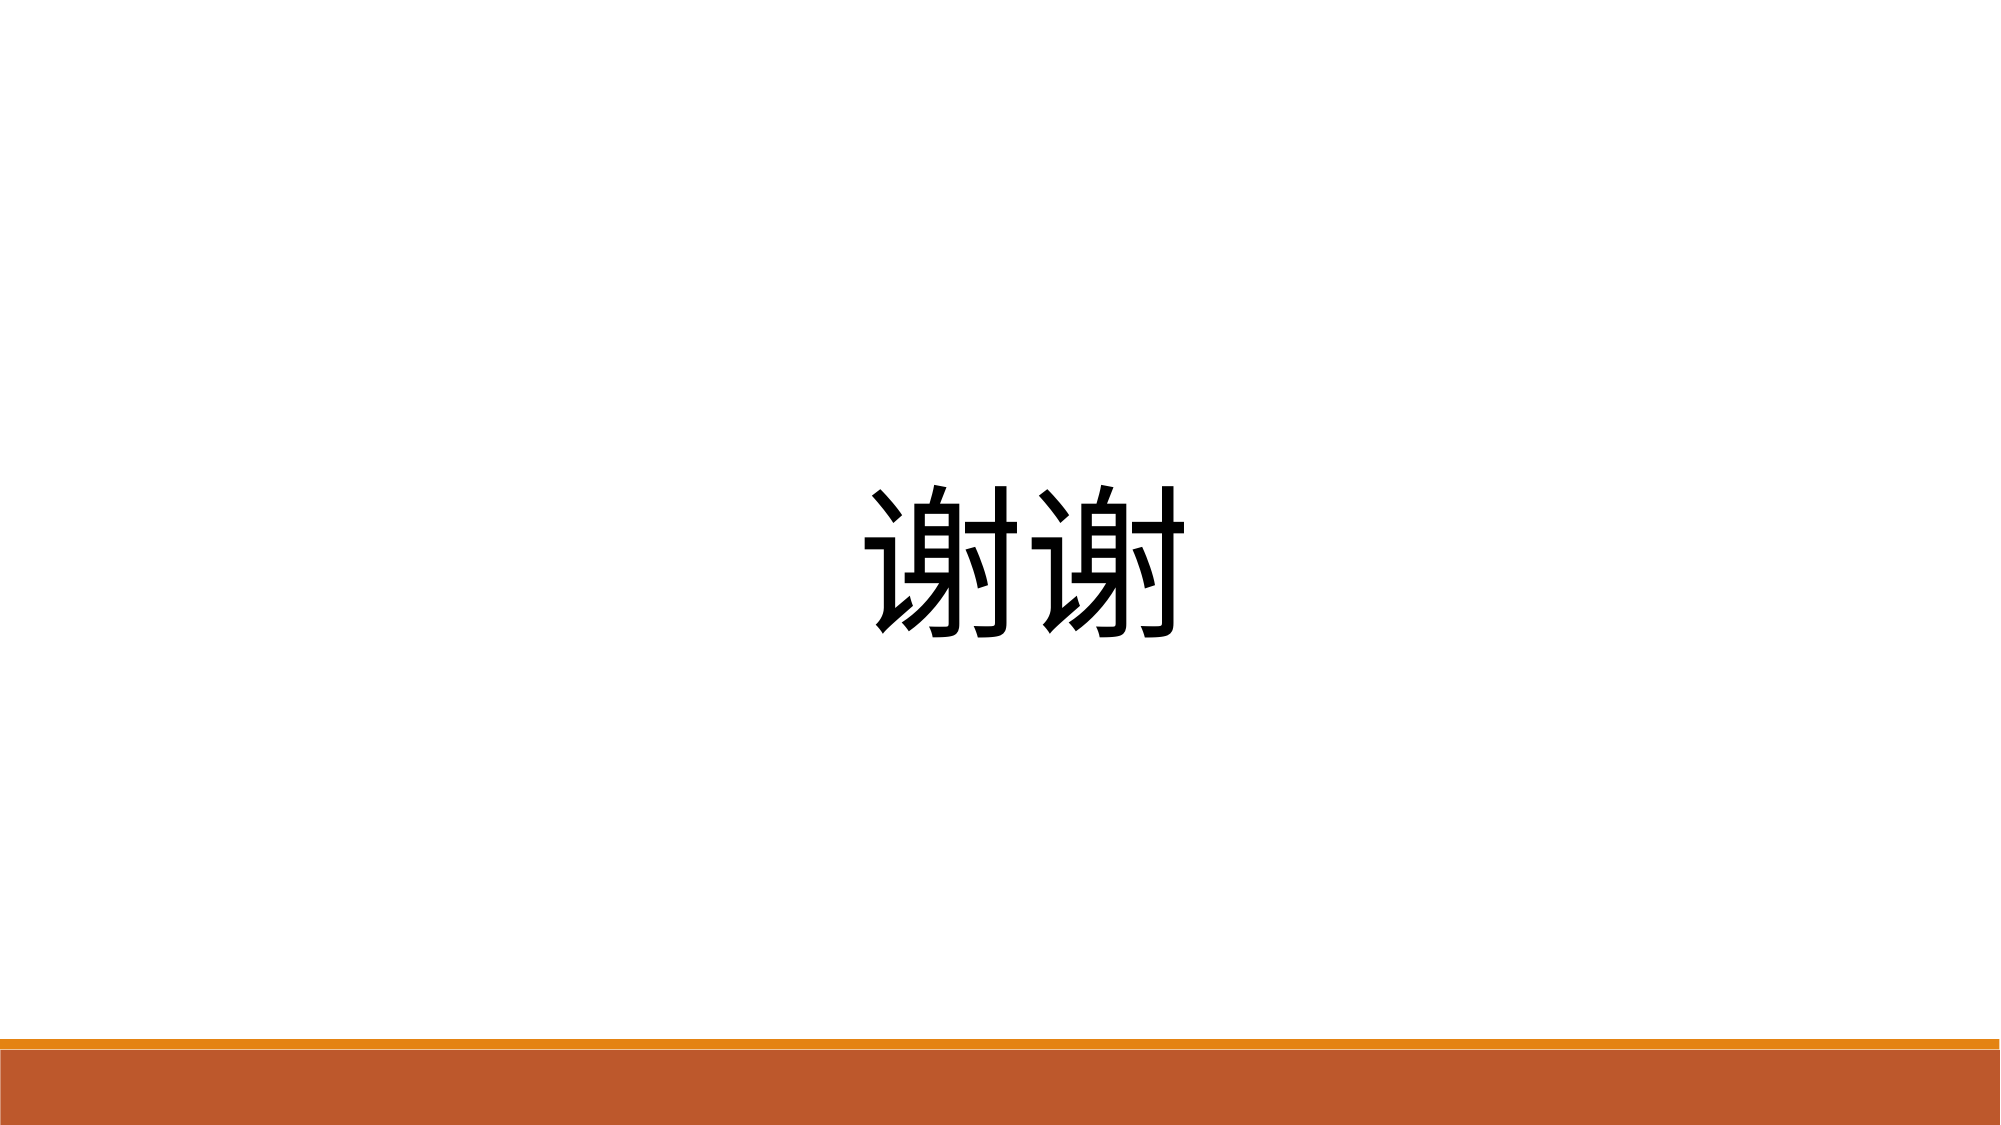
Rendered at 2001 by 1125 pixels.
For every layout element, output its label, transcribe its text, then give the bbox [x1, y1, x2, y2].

text_box 谢谢 [430, 451, 1571, 667]
